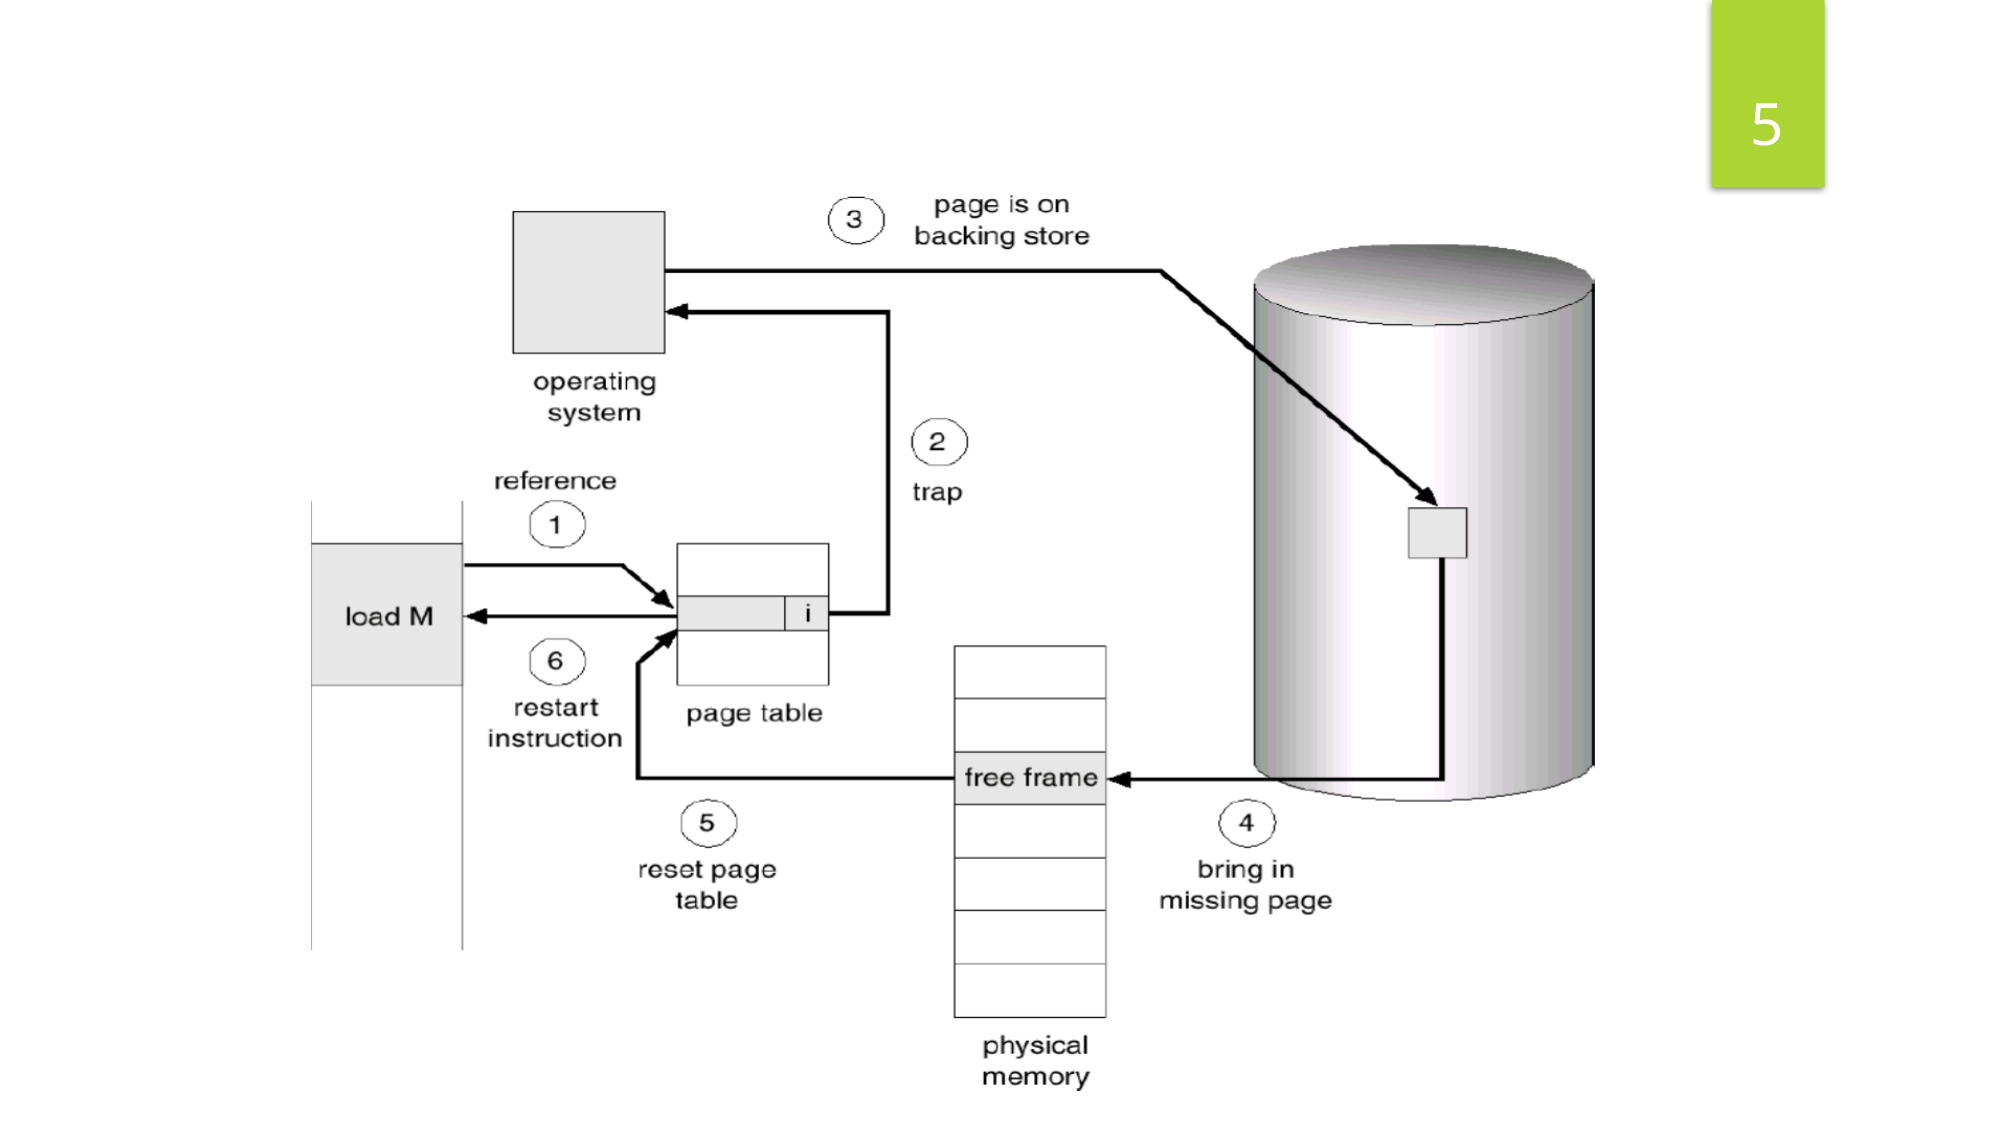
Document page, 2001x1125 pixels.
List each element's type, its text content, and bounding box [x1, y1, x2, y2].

picture [311, 195, 1596, 1092]
slide_number 5 [1698, 48, 1836, 175]
